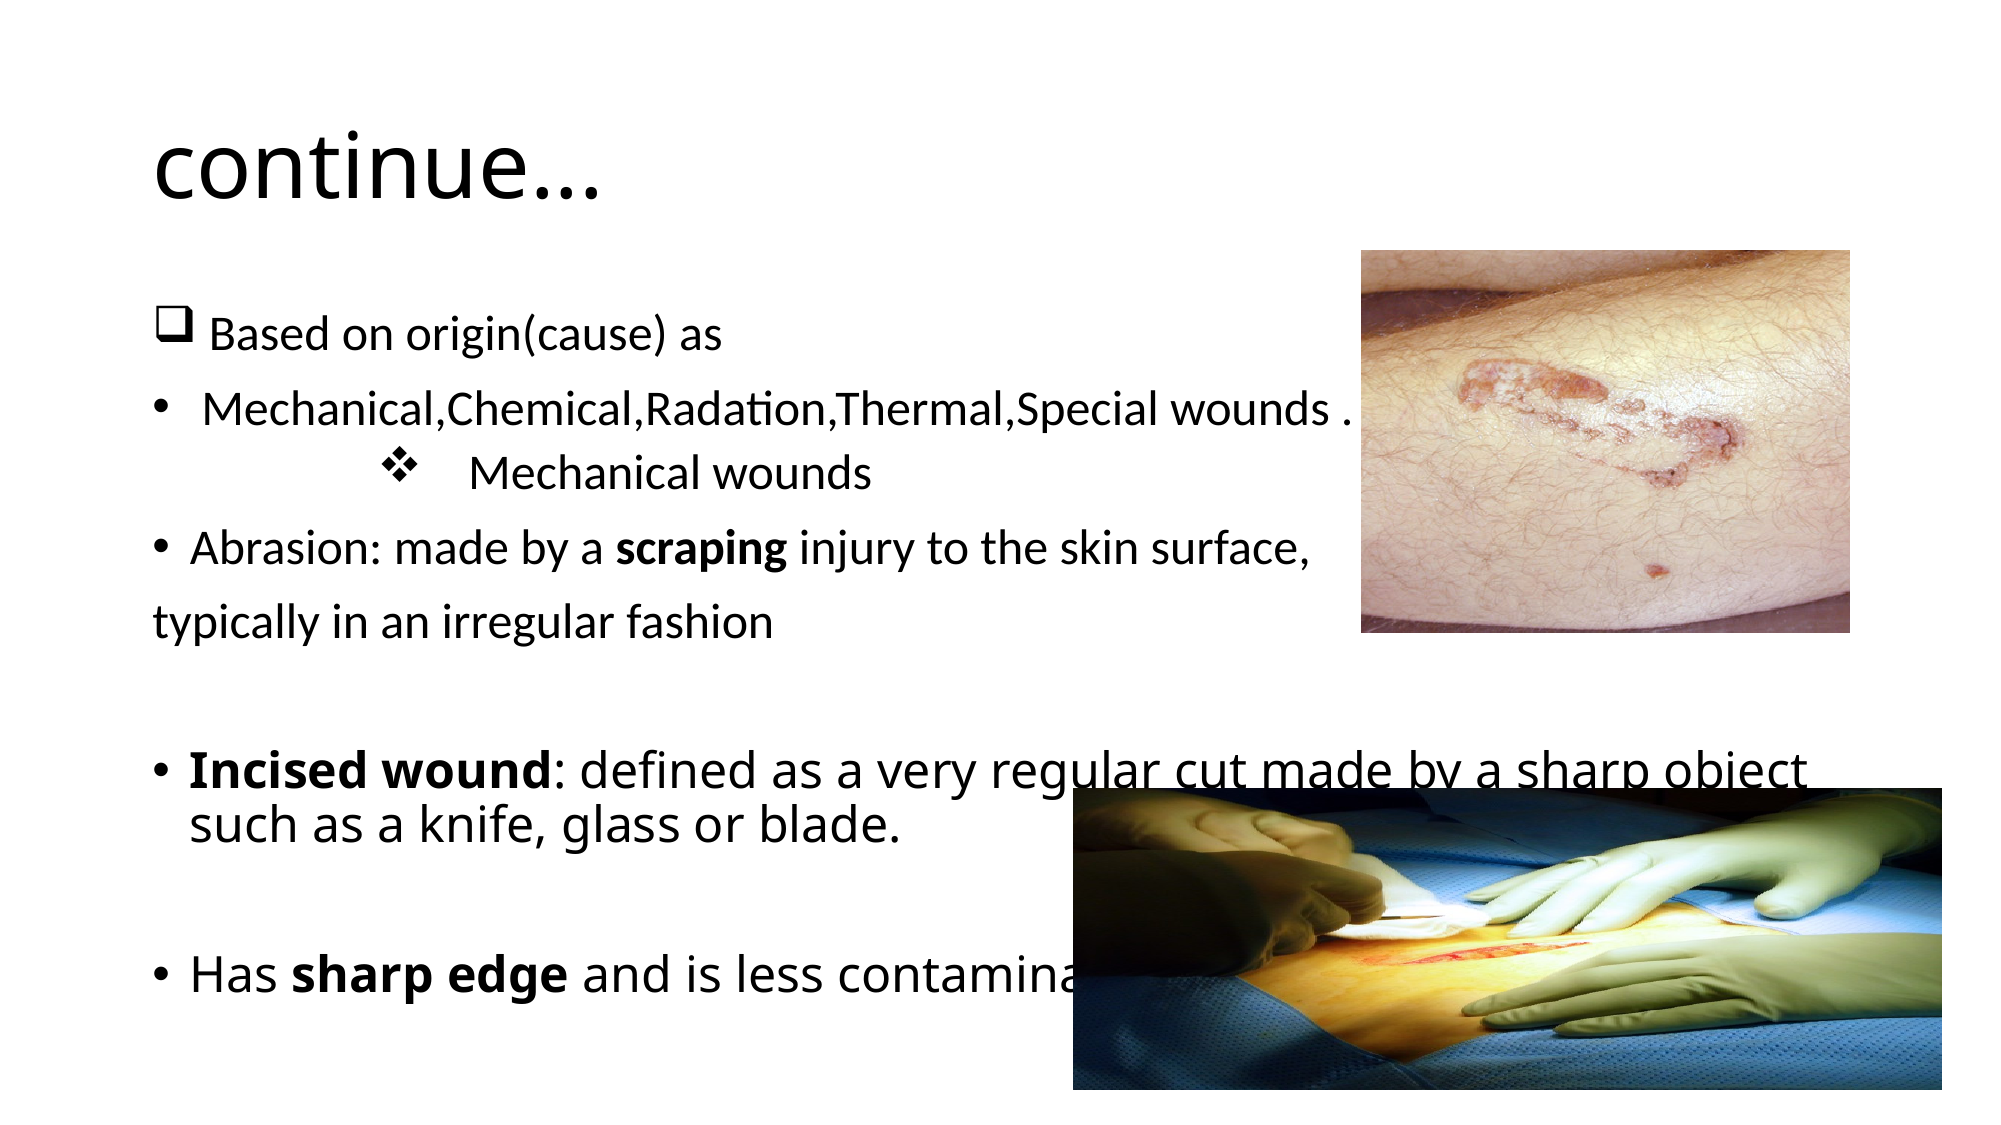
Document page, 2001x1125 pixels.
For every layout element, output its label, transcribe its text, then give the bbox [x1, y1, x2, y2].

list Based on origin(cause) as Mechanical,Chemical,Radation,Thermal,Special wounds . Mechanical wounds Abrasion: made by a scraping injury to the skin surface, typically in an irregular fashion Incised wound: defined as a very regular cut made by a sharp object such as a knife, glass or blade. Has sharp edge and is less contaminated. [137, 299, 1863, 1014]
picture [1073, 788, 1942, 1091]
title continue... [137, 59, 1863, 278]
picture [1361, 250, 1850, 633]
